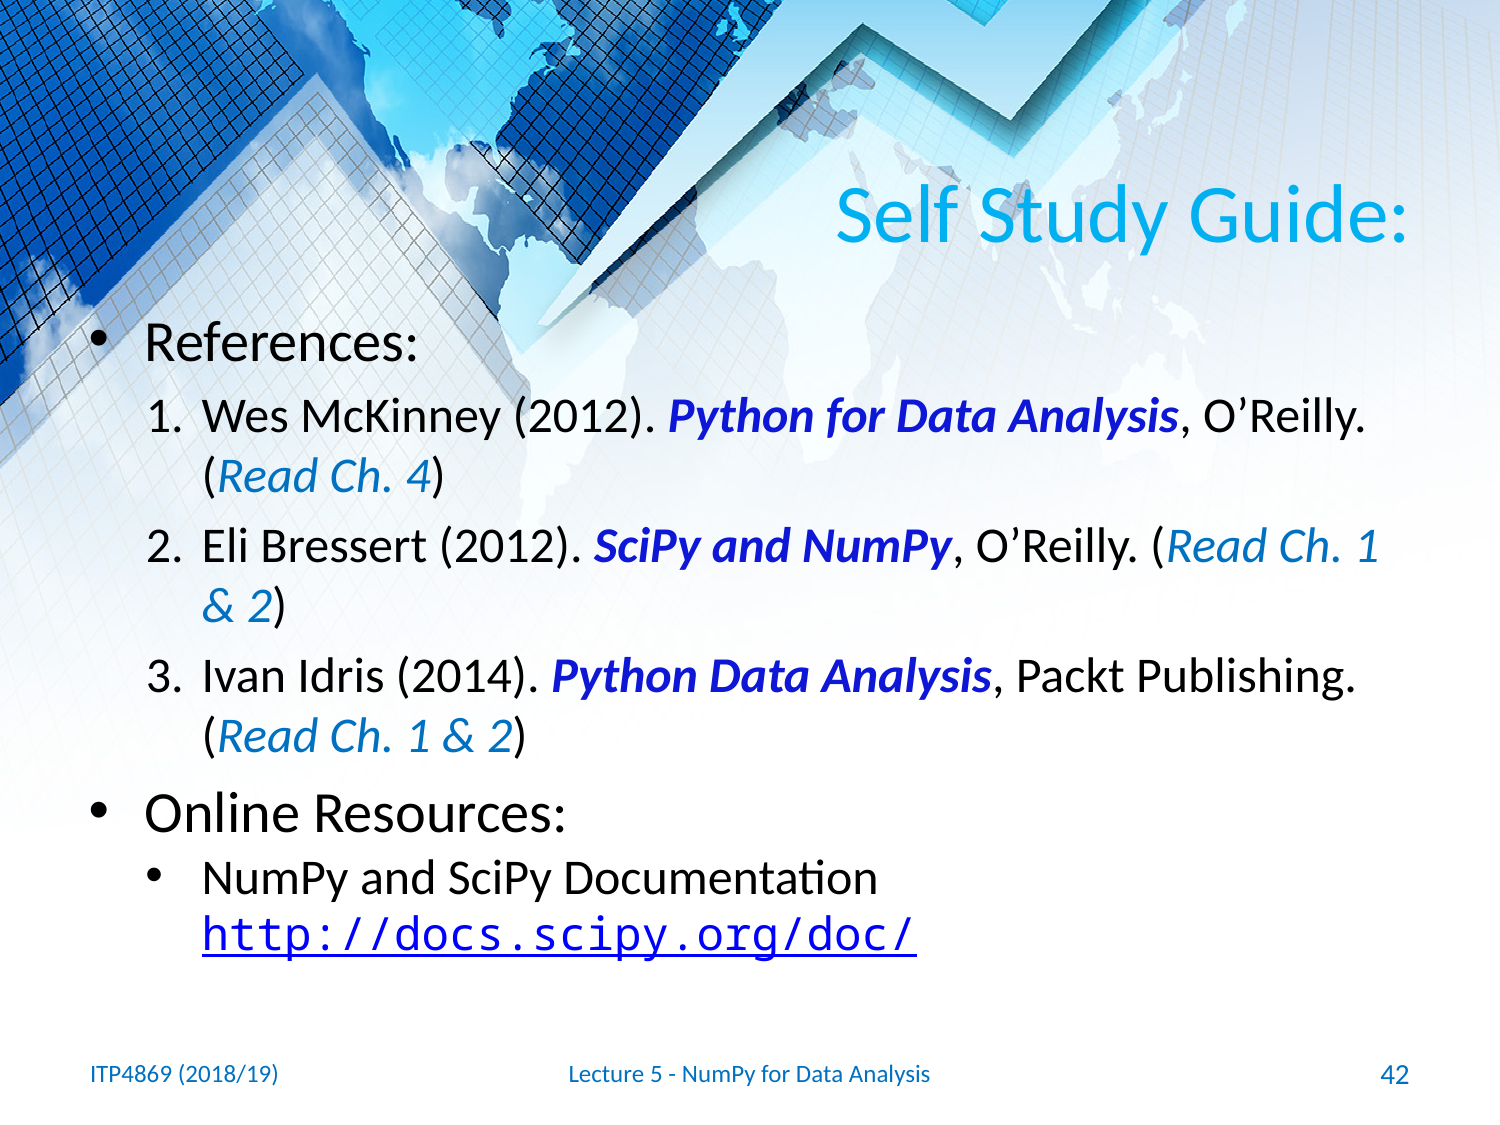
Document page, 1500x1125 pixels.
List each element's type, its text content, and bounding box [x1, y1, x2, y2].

slide_number 42 [1074, 1042, 1425, 1103]
picture [0, 0, 1500, 1125]
footer Lecture 5 - NumPy for Data Analysis [512, 1042, 988, 1103]
slide_number ITP4869 (2018/19) [75, 1042, 425, 1103]
list References: Wes McKinney (2012). Python for Data Analysis, O’Reilly. (Read Ch. 4) Eli Bressert (2012). SciPy and NumPy, O’Reilly. (Read Ch. 1 & 2) Ivan Idris (2014). Python Data Analysis, Packt Publishing. (Read Ch. 1 & 2) Online Resources: NumPy and SciPy Documentation http://docs.scipy.org/doc/ [73, 295, 1427, 1031]
title Self Study Guide: [73, 128, 1427, 290]
